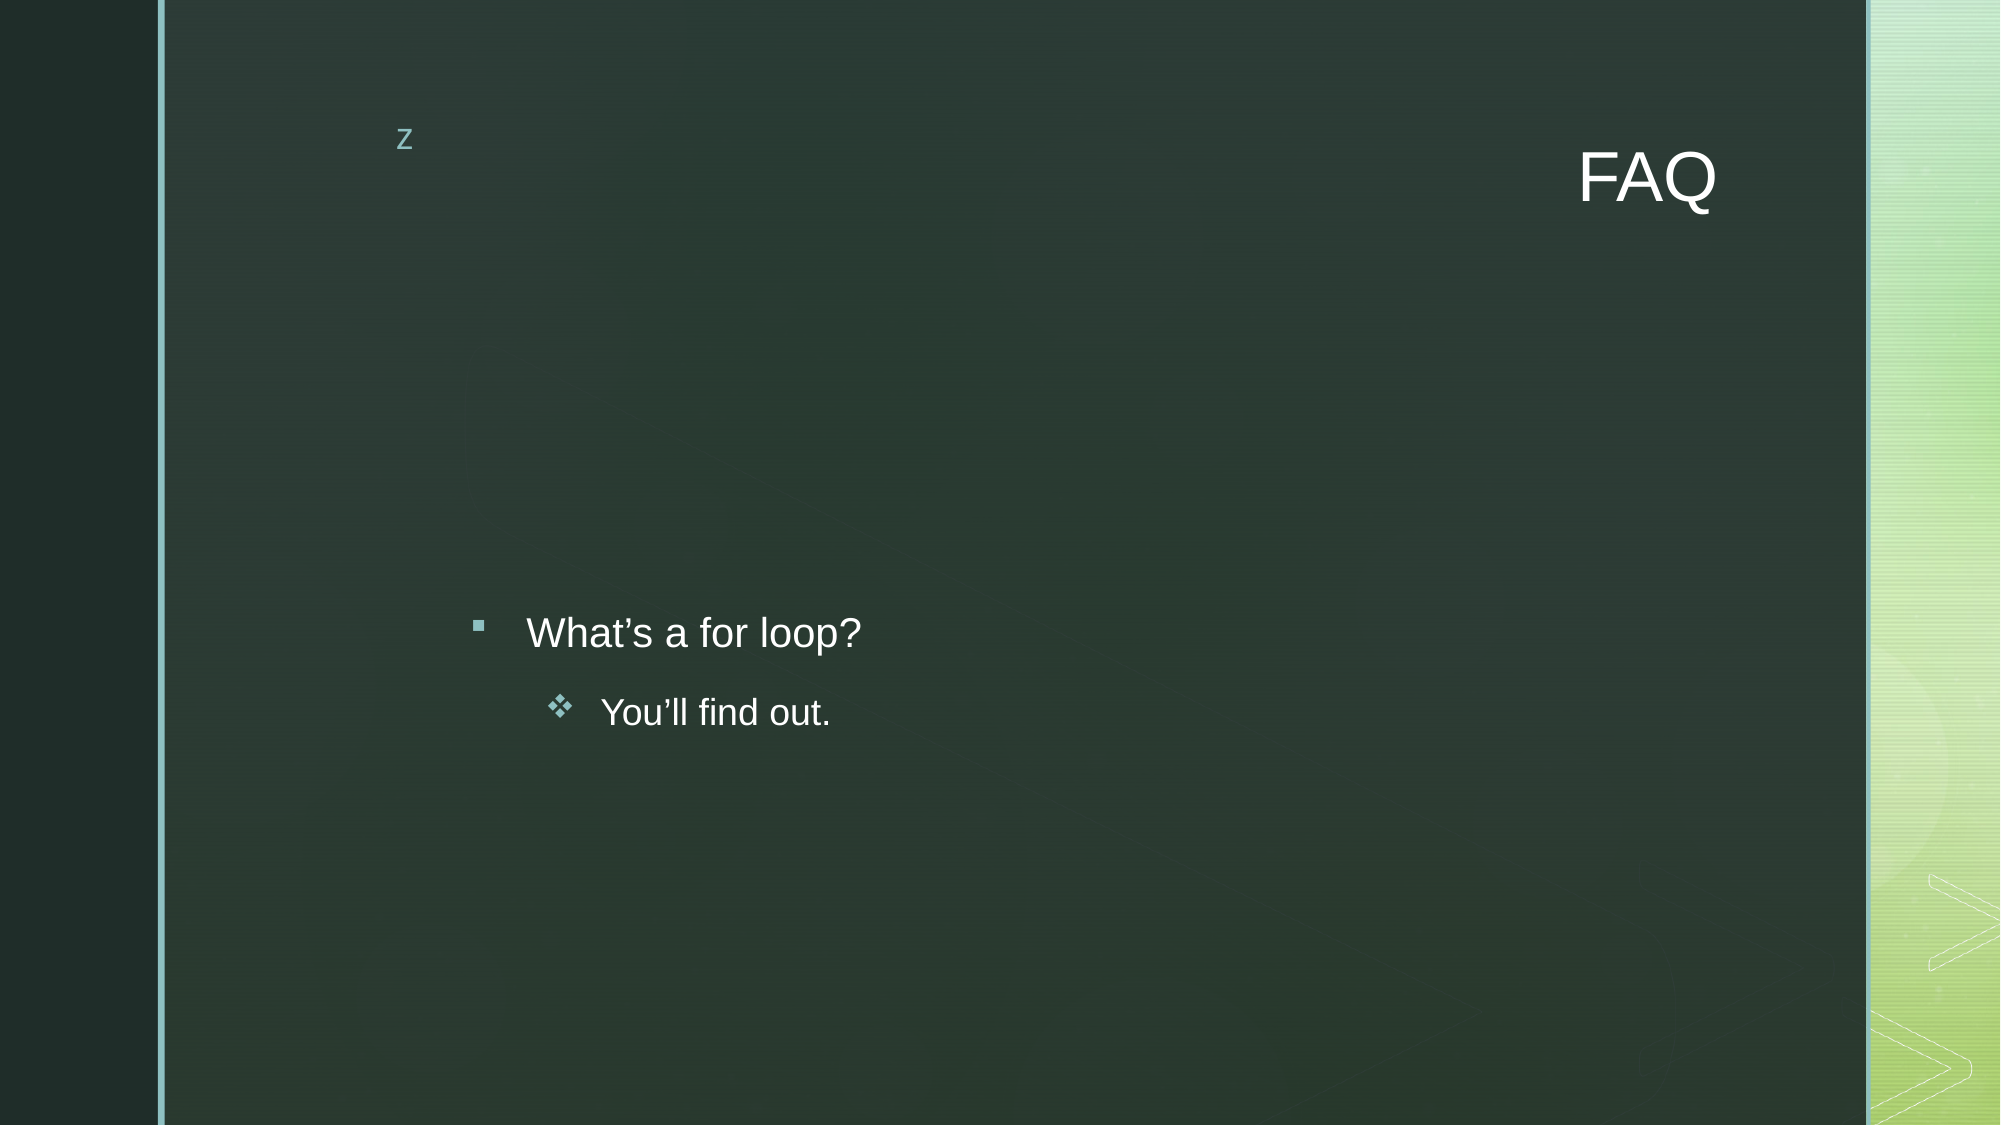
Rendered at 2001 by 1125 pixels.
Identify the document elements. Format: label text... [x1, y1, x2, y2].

title FAQ [428, 132, 1734, 310]
picture [1871, 0, 2001, 1125]
list What’s a for loop? You’ll find out. [454, 336, 1734, 993]
